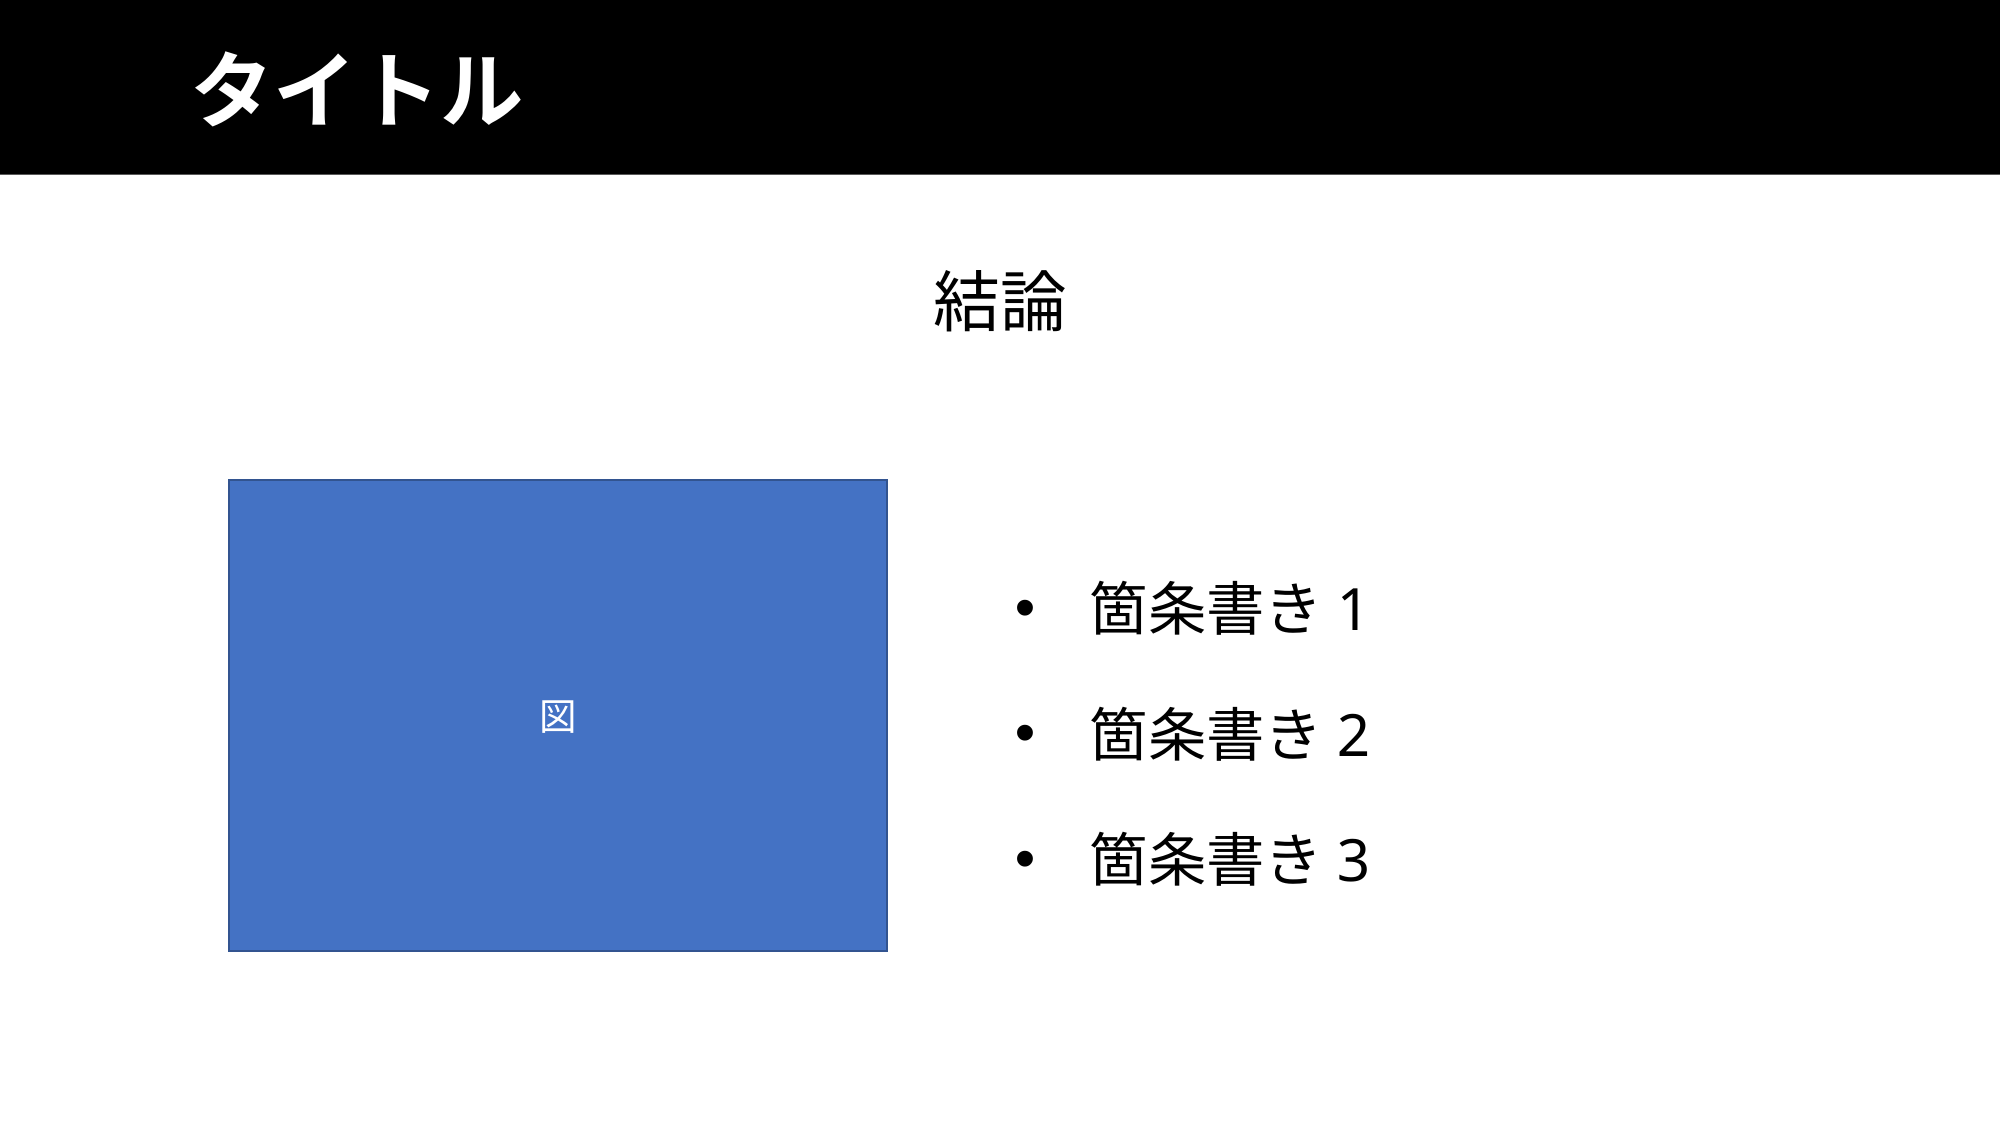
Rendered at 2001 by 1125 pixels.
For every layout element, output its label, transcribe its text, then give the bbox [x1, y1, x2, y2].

list 結論 [78, 209, 1923, 401]
text_box [0, 0, 2000, 176]
text_box 箇条書き1 箇条書き2 箇条書き3 [999, 619, 1659, 811]
text_box 図 [228, 479, 888, 952]
title タイトル [175, 11, 1825, 179]
